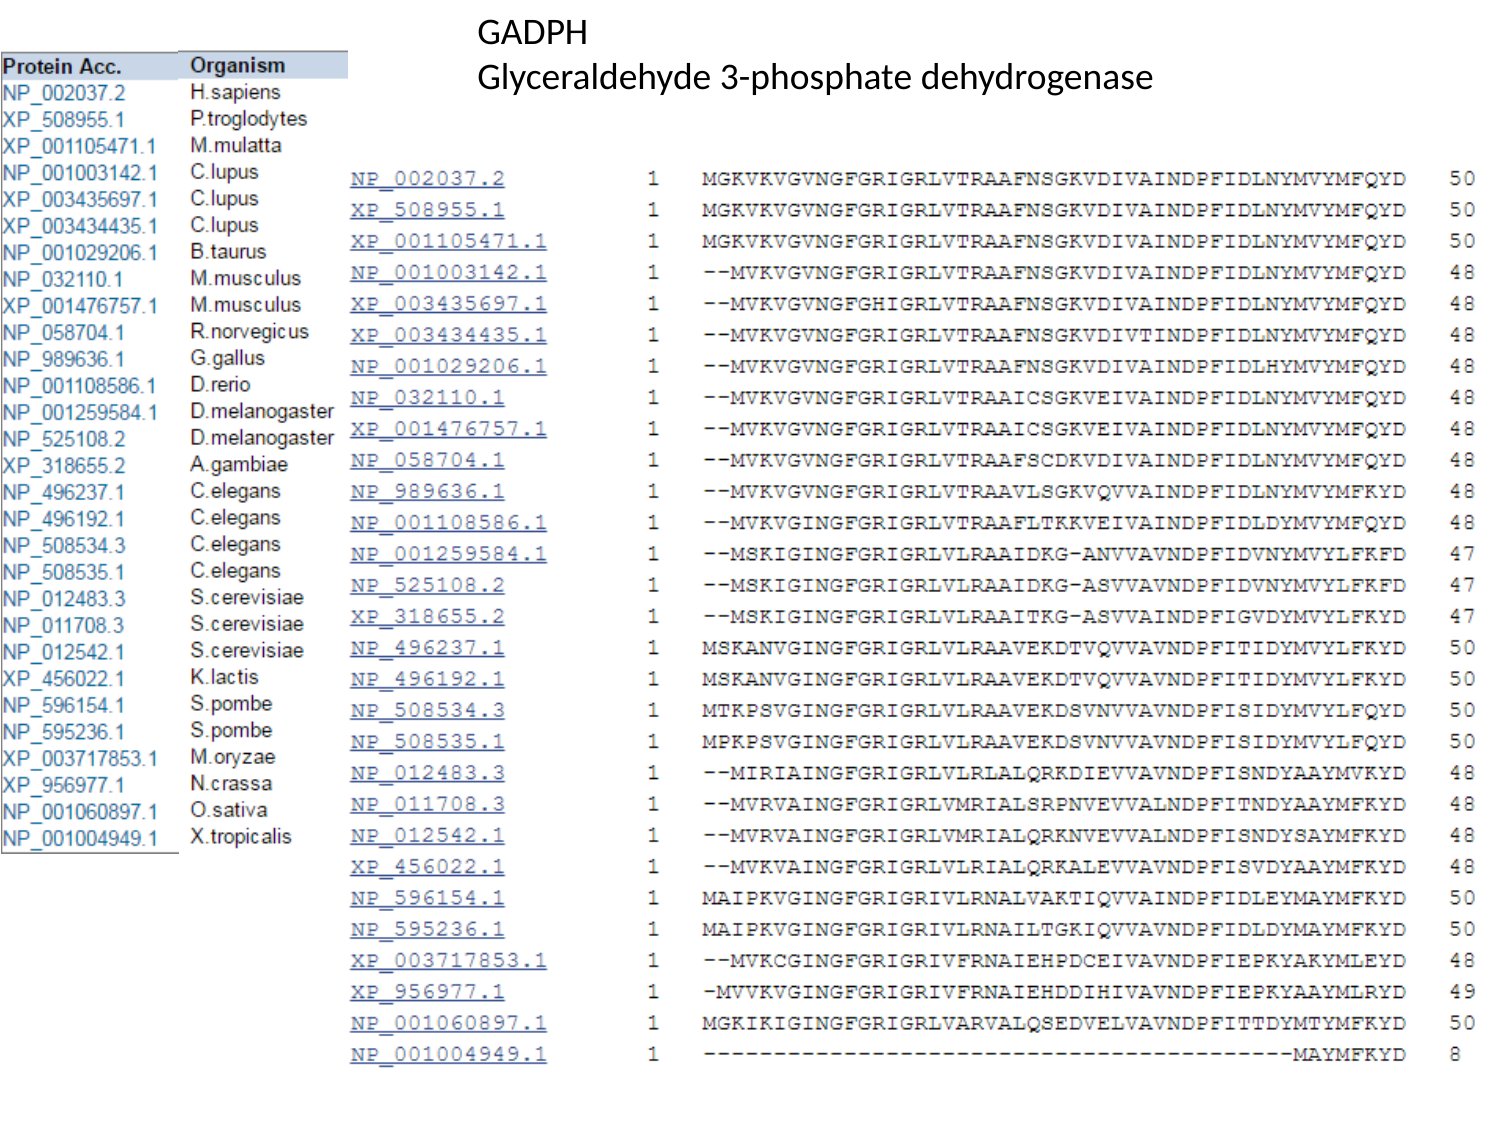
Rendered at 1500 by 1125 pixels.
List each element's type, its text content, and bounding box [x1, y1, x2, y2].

picture [1, 43, 1500, 1078]
text_box GADPH Glyceraldehyde 3-phosphate dehydrogenase [462, 0, 1475, 105]
